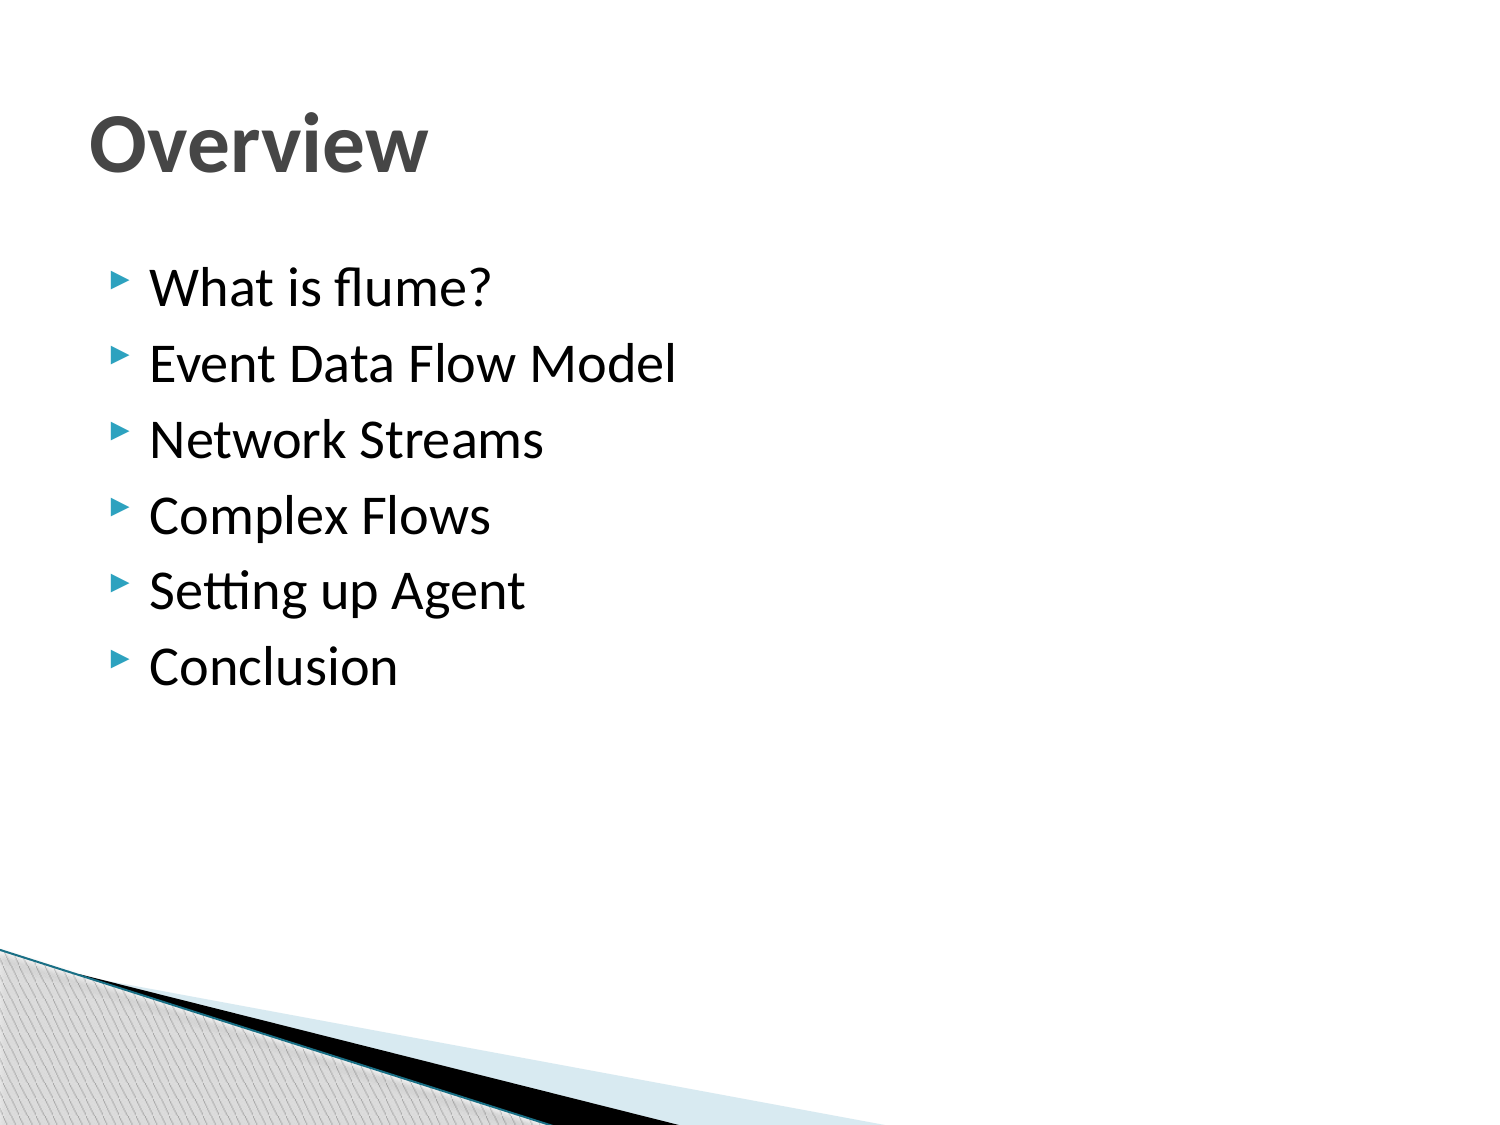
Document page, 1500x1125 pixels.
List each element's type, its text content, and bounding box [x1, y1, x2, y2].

list What is flume? Event Data Flow Model Network Streams Complex Flows Setting up Agent Conclusion [75, 243, 1425, 986]
title Overview [75, 45, 1425, 233]
